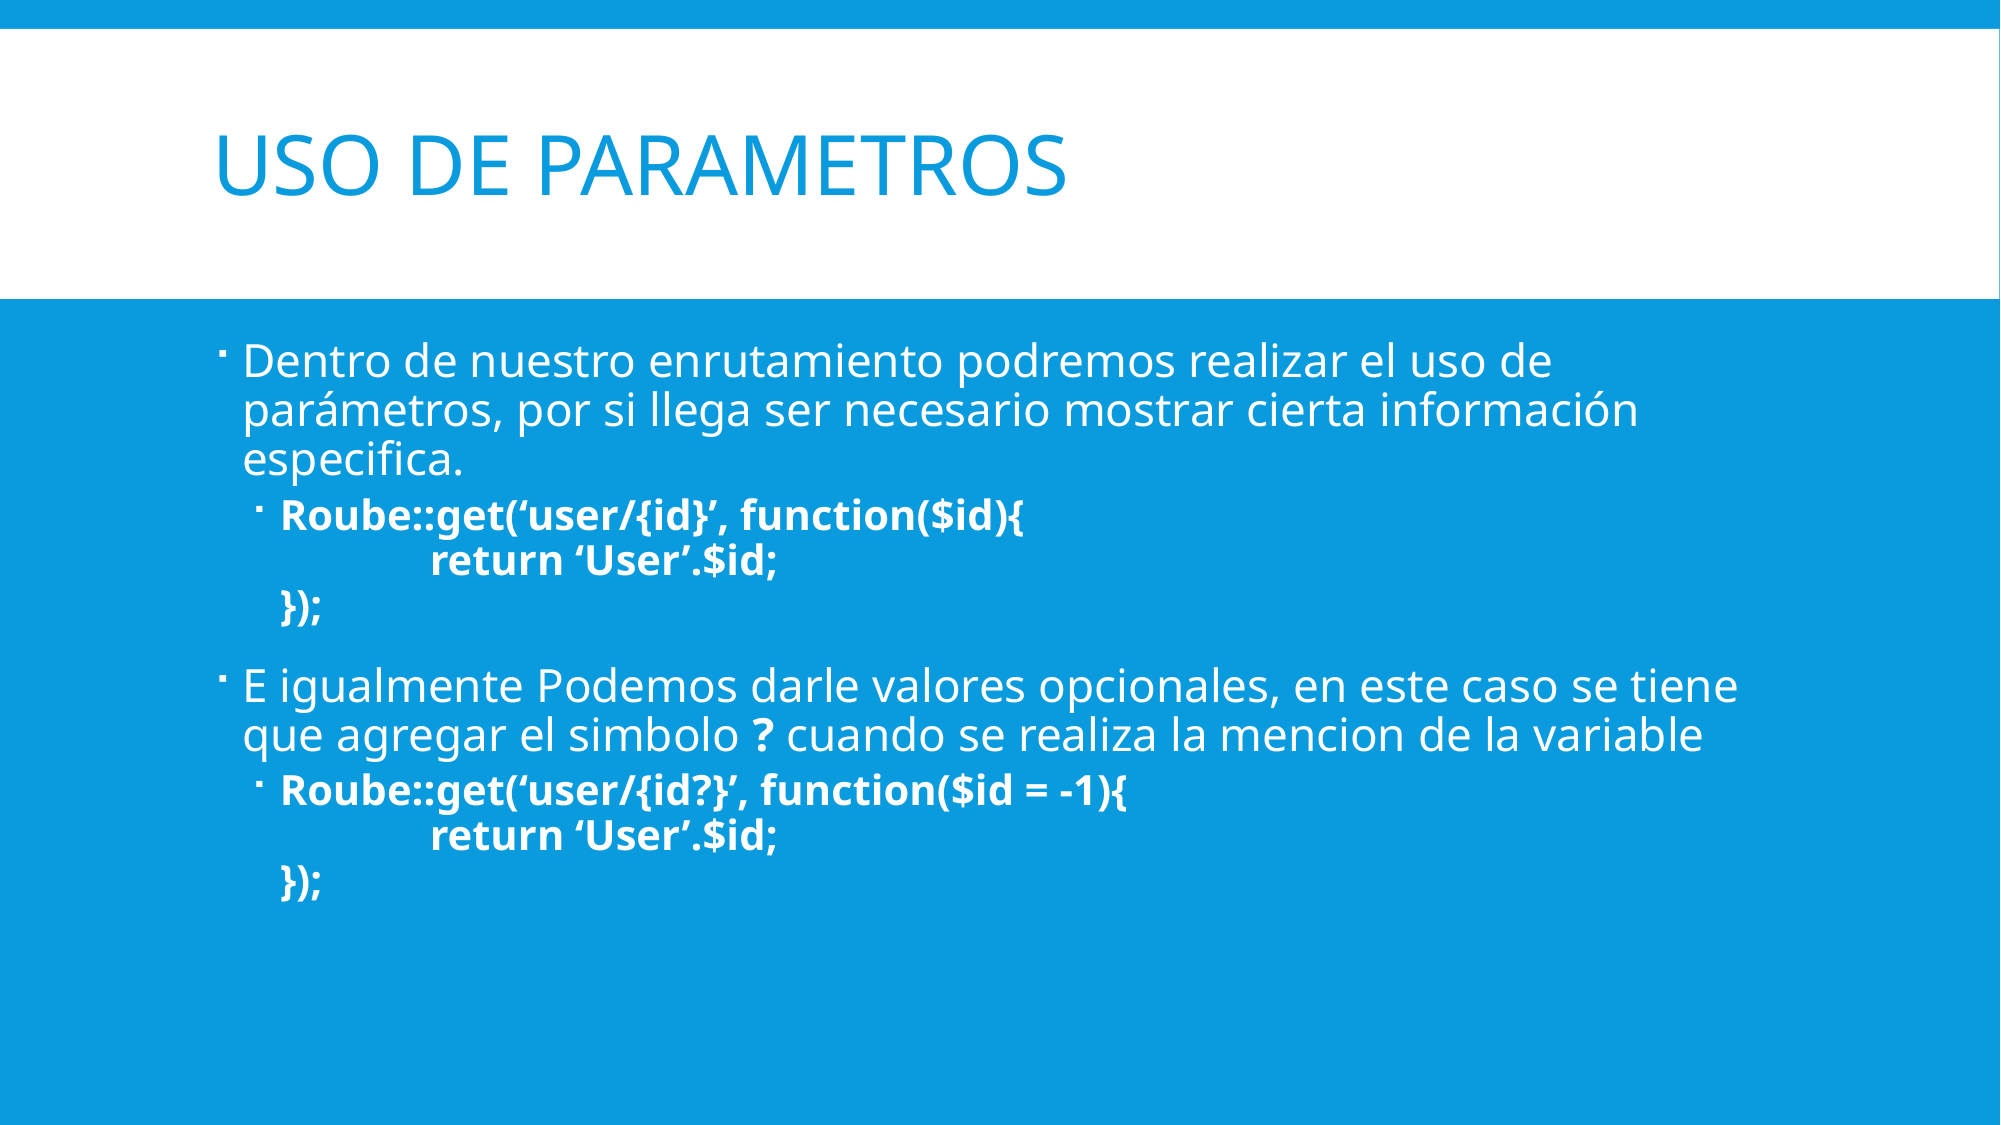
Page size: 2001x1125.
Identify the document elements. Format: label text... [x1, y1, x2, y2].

list Dentro de nuestro enrutamiento podremos realizar el uso de parámetros, por si llega ser necesario mostrar cierta información especifica. Roube::get(‘user/{id}’, function($id){ return ‘User’.$id; }); E igualmente Podemos darle valores opcionales, en este caso se tiene que agregar el simbolo ? cuando se realiza la mencion de la variable Roube::get(‘user/{id?}’, function($id = -1){ return ‘User’.$id; }); [197, 329, 1803, 1020]
title Uso de parametros [197, 46, 1803, 295]
